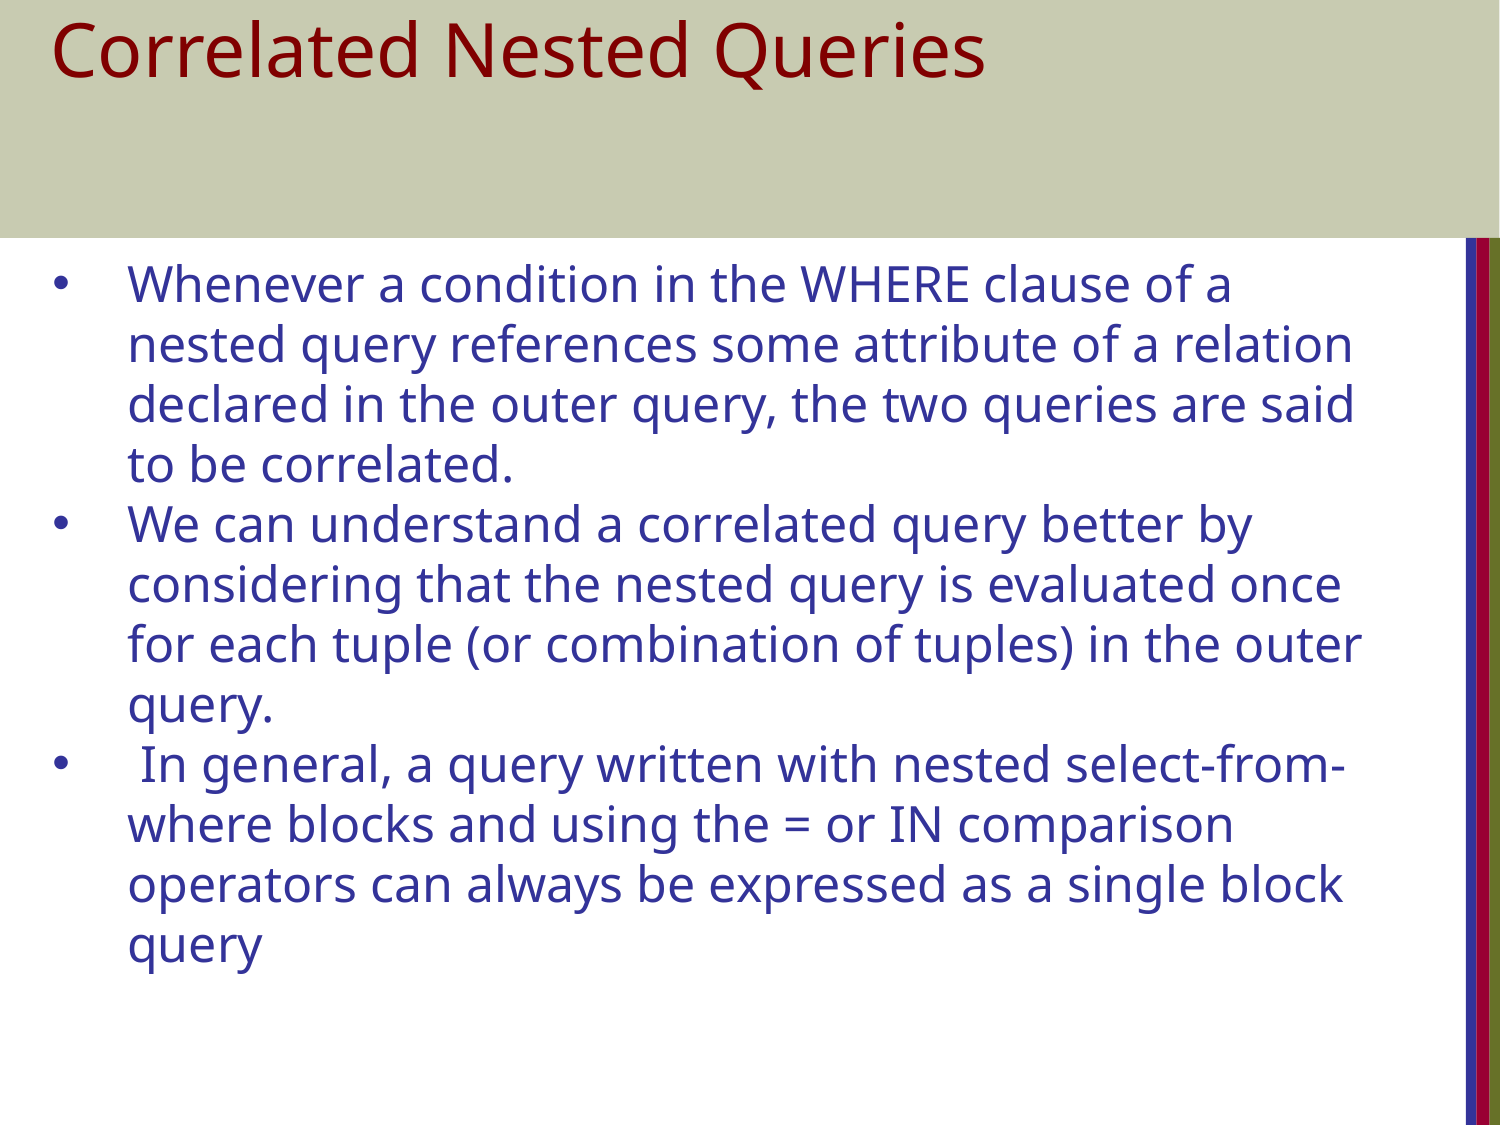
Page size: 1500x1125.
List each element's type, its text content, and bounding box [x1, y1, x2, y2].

title Correlated Nested Queries [50, 2, 1296, 94]
list Whenever a condition in the WHERE clause of a nested query references some attribute of a relation declared in the outer query, the two queries are said to be correlated. We can understand a correlated query better by considering that the nested query is evaluated once for each tuple (or combination of tuples) in the outer query. In general, a query written with nested select-from-where blocks and using the = or IN comparison operators can always be expressed as a single block query [52, 252, 1387, 919]
